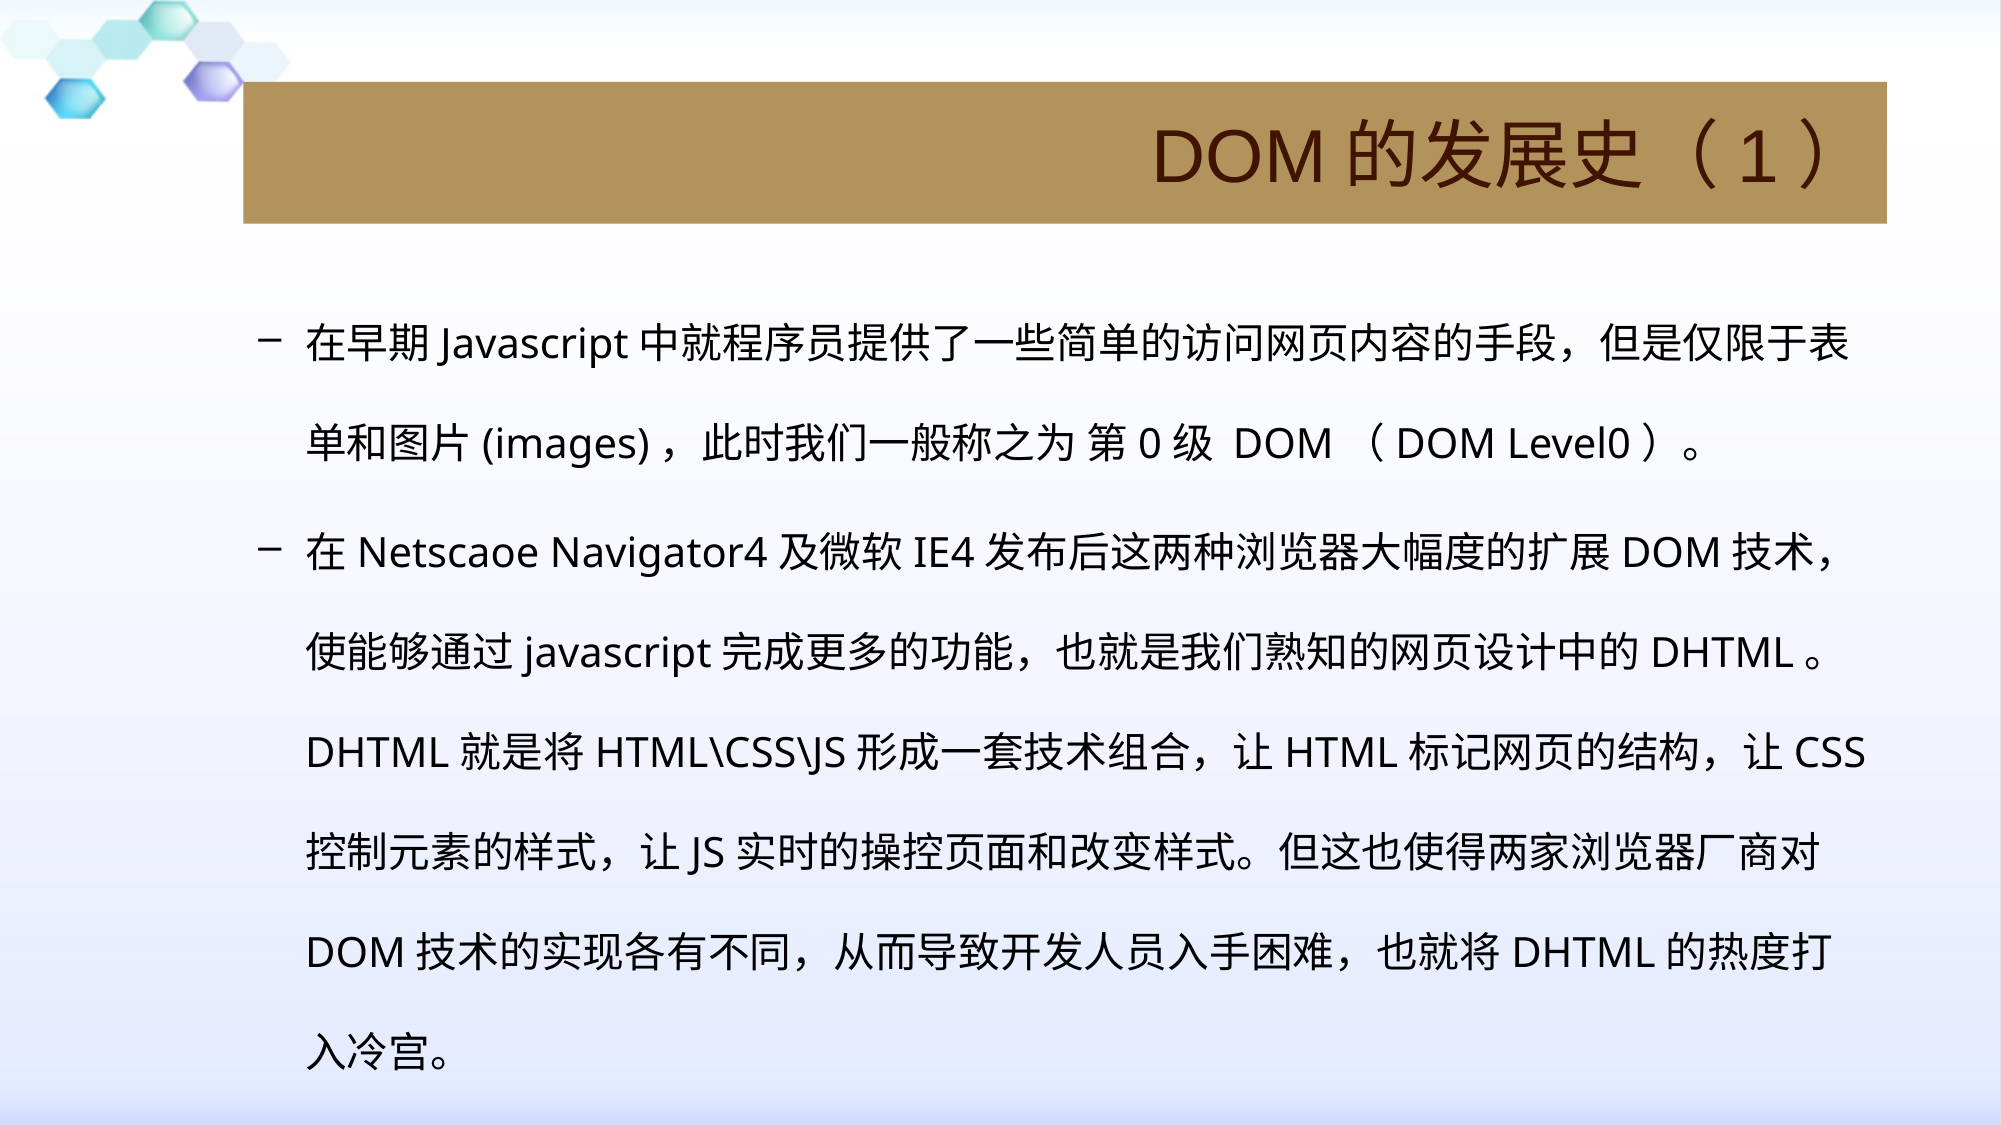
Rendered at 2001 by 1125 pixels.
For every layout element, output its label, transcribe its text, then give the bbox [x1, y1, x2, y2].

picture [0, 0, 2001, 1125]
title DOM的发展史（1） [243, 81, 1888, 224]
list 在早期Javascript中就程序员提供了一些简单的访问网页内容的手段，但是仅限于表单和图片(images)，此时我们一般称之为 第0级 DOM（DOM Level0）。 在Netscaoe Navigator4及微软IE4发布后这两种浏览器大幅度的扩展DOM技术，使能够通过javascript完成更多的功能，也就是我们熟知的网页设计中的DHTML。DHTML就是将HTML\CSS\JS形成一套技术组合，让HTML标记网页的结构，让CSS控制元素的样式，让JS实时的操控页面和改变样式。但这也使得两家浏览器厂商对DOM技术的实现各有不同，从而导致开发人员入手困难，也就将DHTML的热度打入冷宫。 [243, 259, 1888, 1088]
